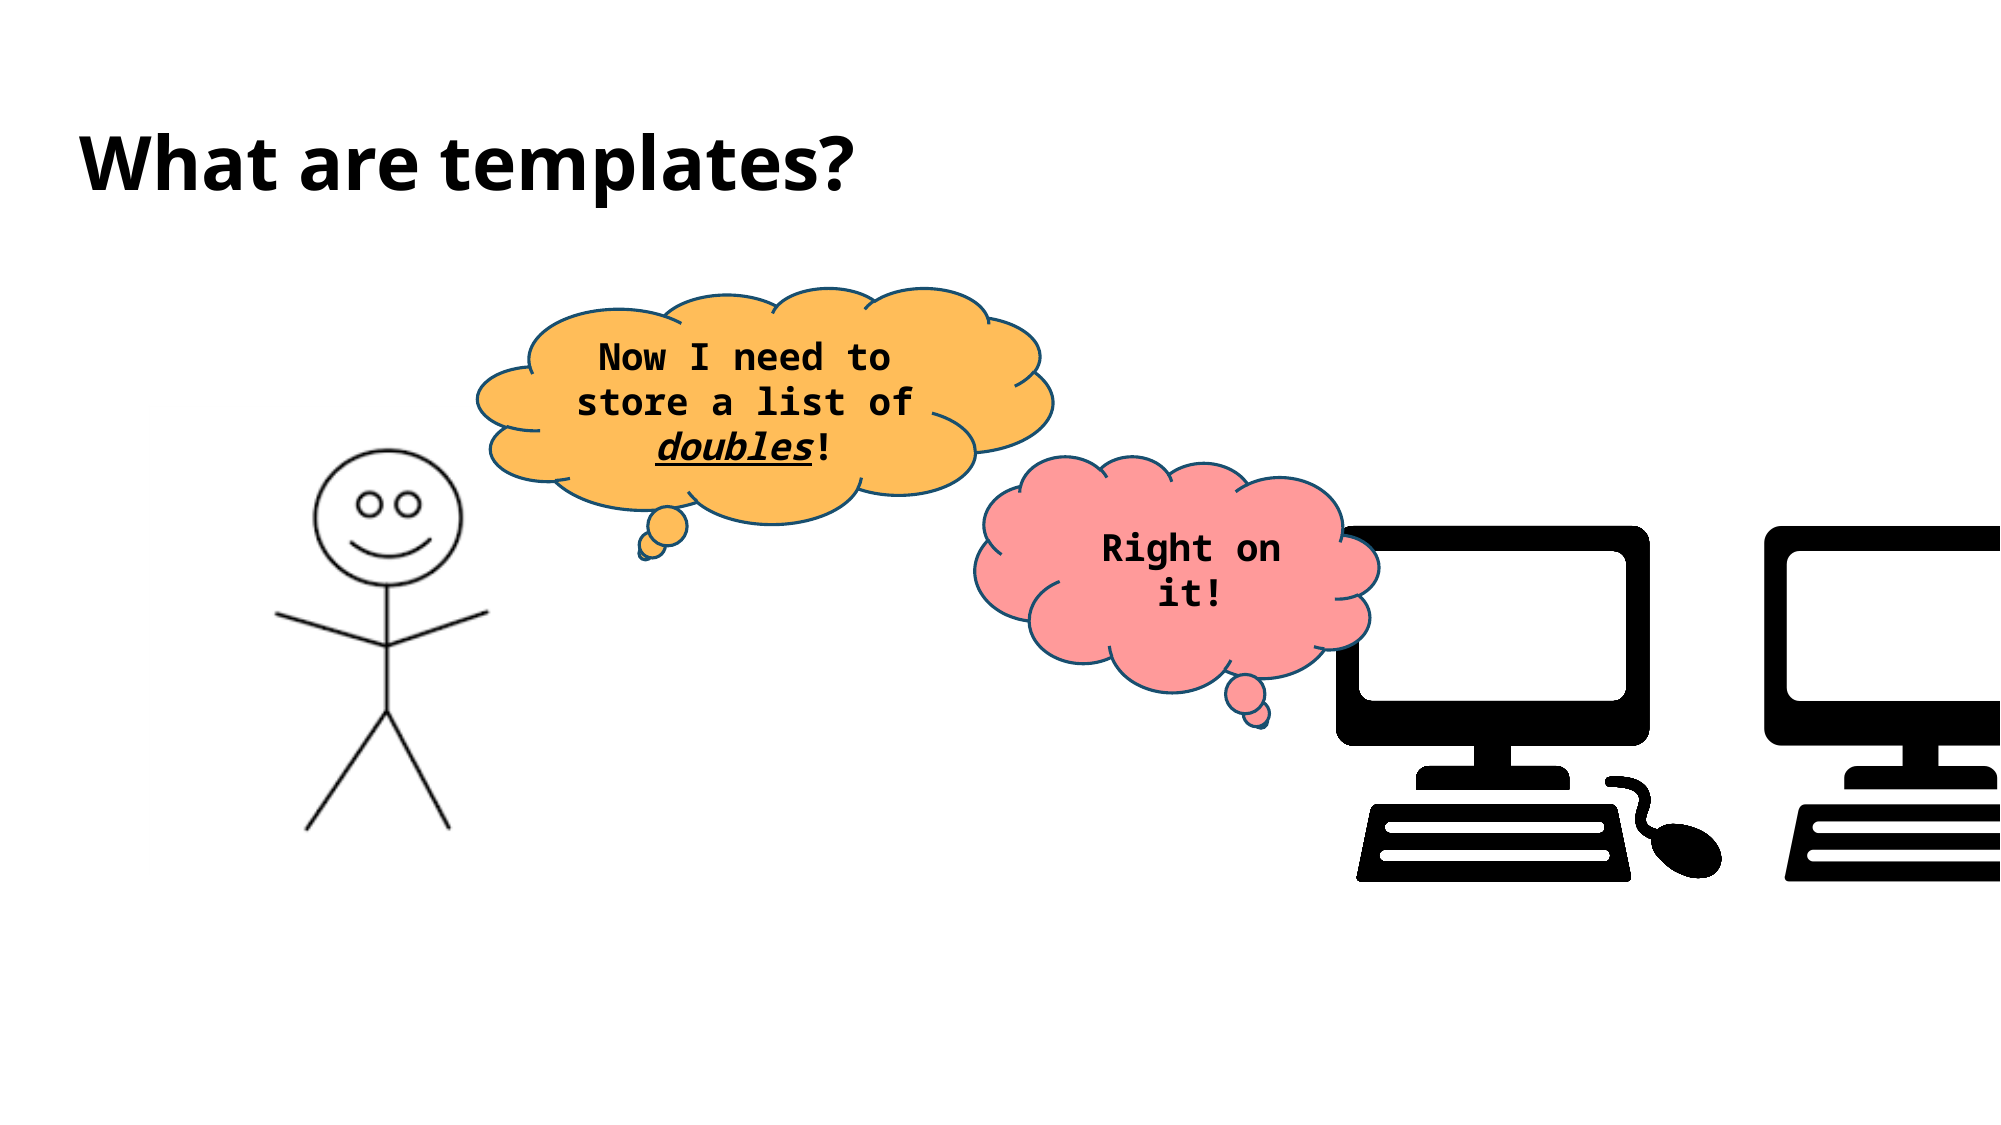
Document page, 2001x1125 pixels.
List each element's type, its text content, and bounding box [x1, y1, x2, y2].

picture [148, 405, 619, 876]
title What are templates? [64, 103, 1936, 230]
text_box Now I need to store a list of doubles! [475, 286, 1055, 562]
text_box 🧑‍💻️ [1301, 432, 1802, 947]
text_box Right on it! [973, 455, 1381, 730]
